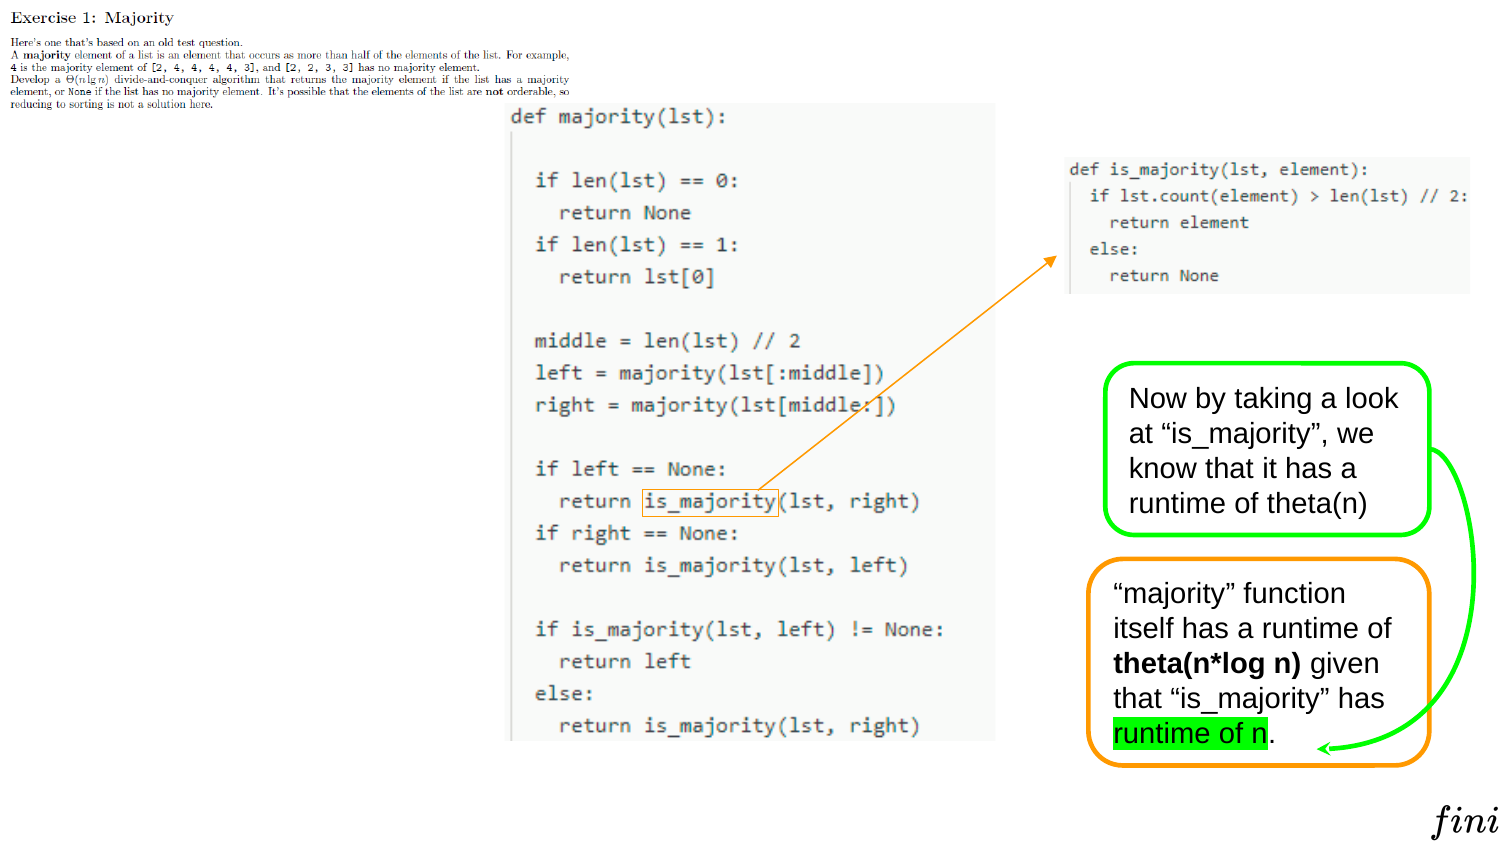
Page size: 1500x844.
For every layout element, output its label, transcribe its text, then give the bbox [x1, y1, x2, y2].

text_box Now by taking a look at “is_majority”, we know that it has a runtime of theta(n) [1105, 363, 1430, 535]
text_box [1316, 448, 1430, 750]
text_box “majority” function itself has a runtime of theta(n*log n) given that “is_majority” has runtime of n. [1088, 558, 1418, 766]
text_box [757, 255, 1058, 491]
picture [8, 7, 996, 741]
picture [1064, 157, 1471, 294]
picture [1428, 802, 1500, 844]
